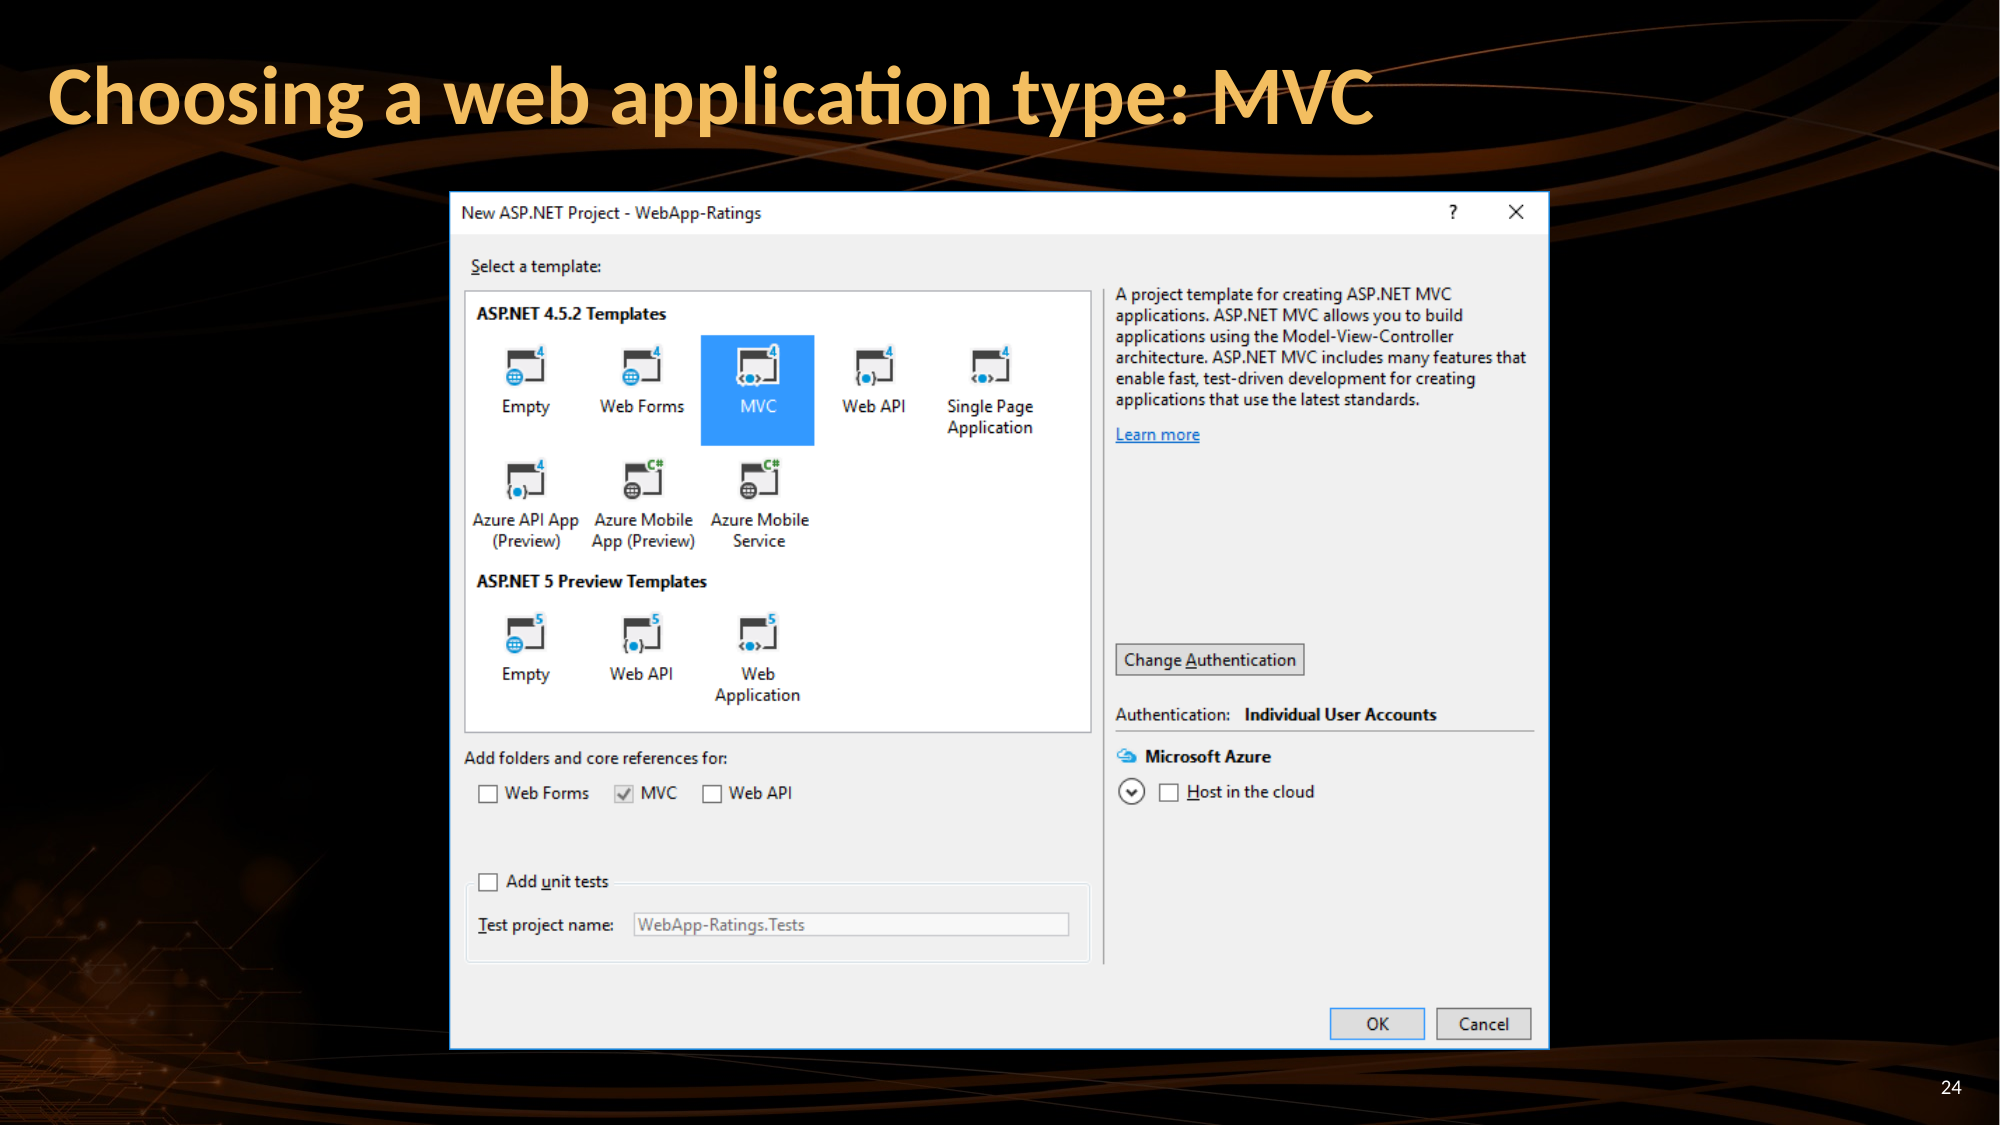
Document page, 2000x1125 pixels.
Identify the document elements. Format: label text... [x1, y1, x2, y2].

slide_number 24 [1897, 1070, 1968, 1103]
picture [0, 0, 2000, 1125]
title Choosing a web application type: MVC [30, 6, 1602, 189]
